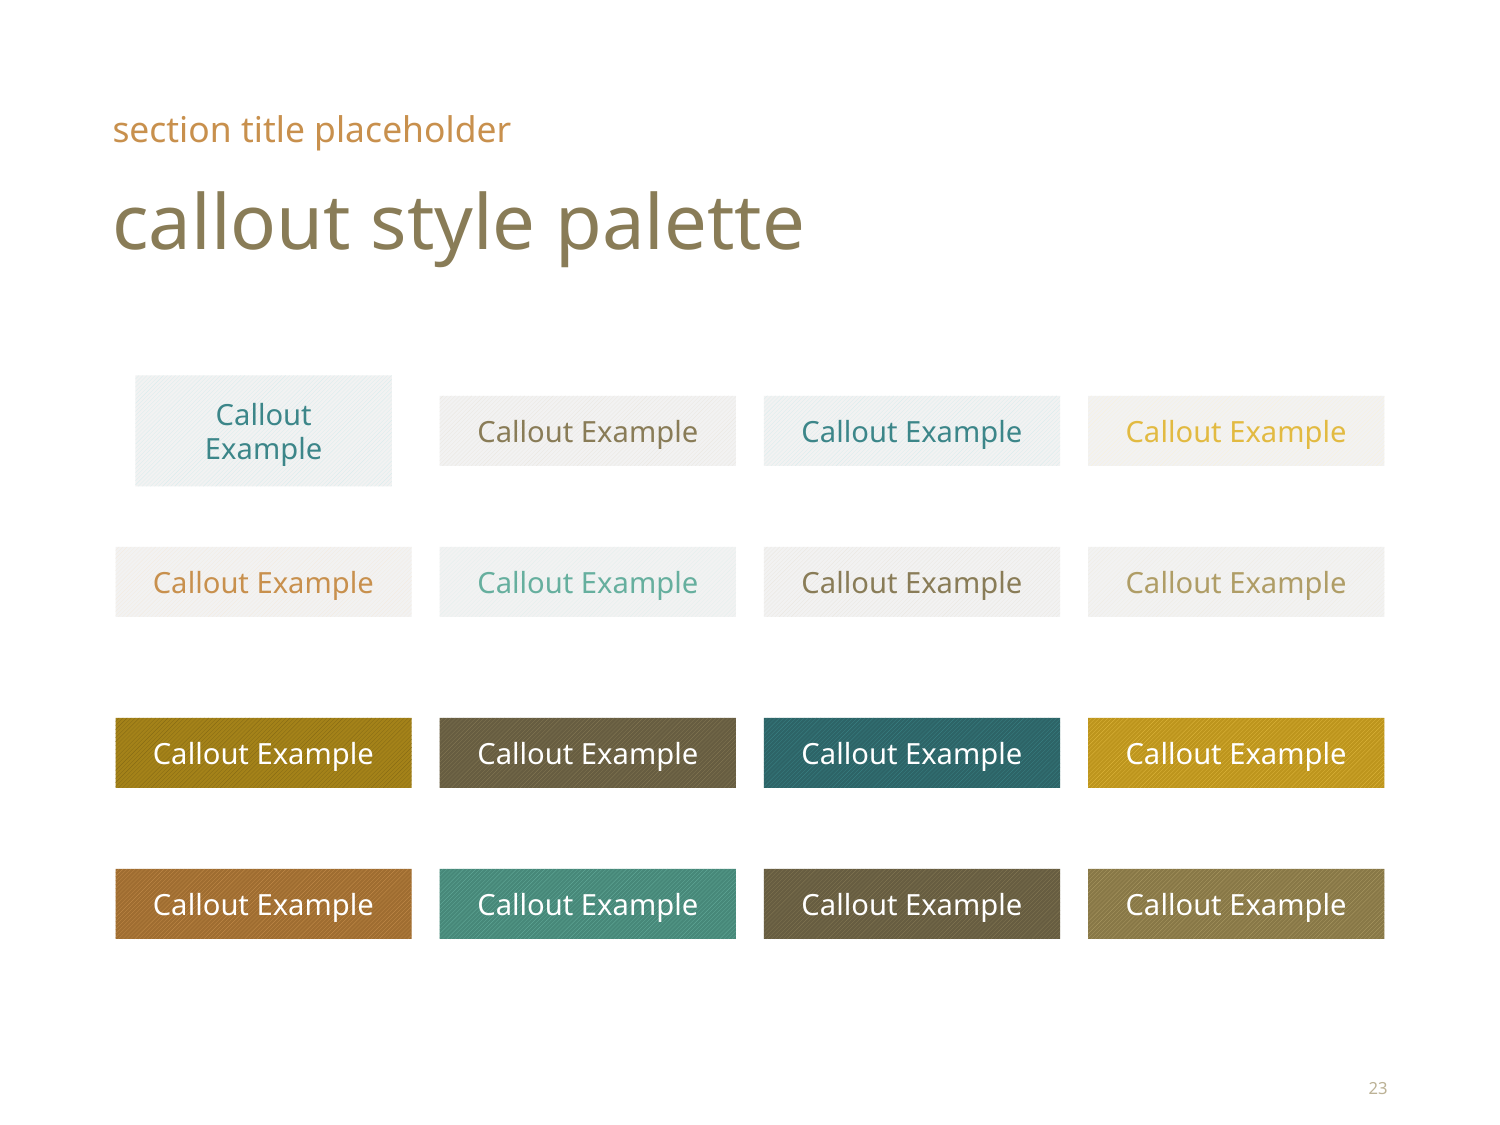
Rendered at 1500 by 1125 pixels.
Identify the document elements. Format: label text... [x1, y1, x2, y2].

text_box Callout Example [438, 716, 738, 790]
text_box Callout Example [1086, 716, 1387, 790]
text_box Callout Example [438, 867, 738, 941]
text_box Callout Example [762, 716, 1062, 790]
text_box Callout Example [133, 373, 394, 488]
text_box Callout Example [438, 394, 738, 468]
text_box Callout Example [1086, 867, 1387, 941]
text_box Callout Example [762, 545, 1062, 619]
text_box Callout Example [113, 867, 414, 941]
list section title placeholder [112, 113, 1388, 188]
text_box Callout Example [113, 716, 414, 790]
text_box Callout Example [762, 394, 1062, 468]
text_box Callout Example [438, 545, 738, 619]
text_box Callout Example [1086, 545, 1387, 619]
title callout style palette [112, 188, 1388, 338]
text_box Callout Example [762, 867, 1062, 941]
text_box Callout Example [113, 545, 414, 619]
text_box Callout Example [1086, 394, 1387, 468]
